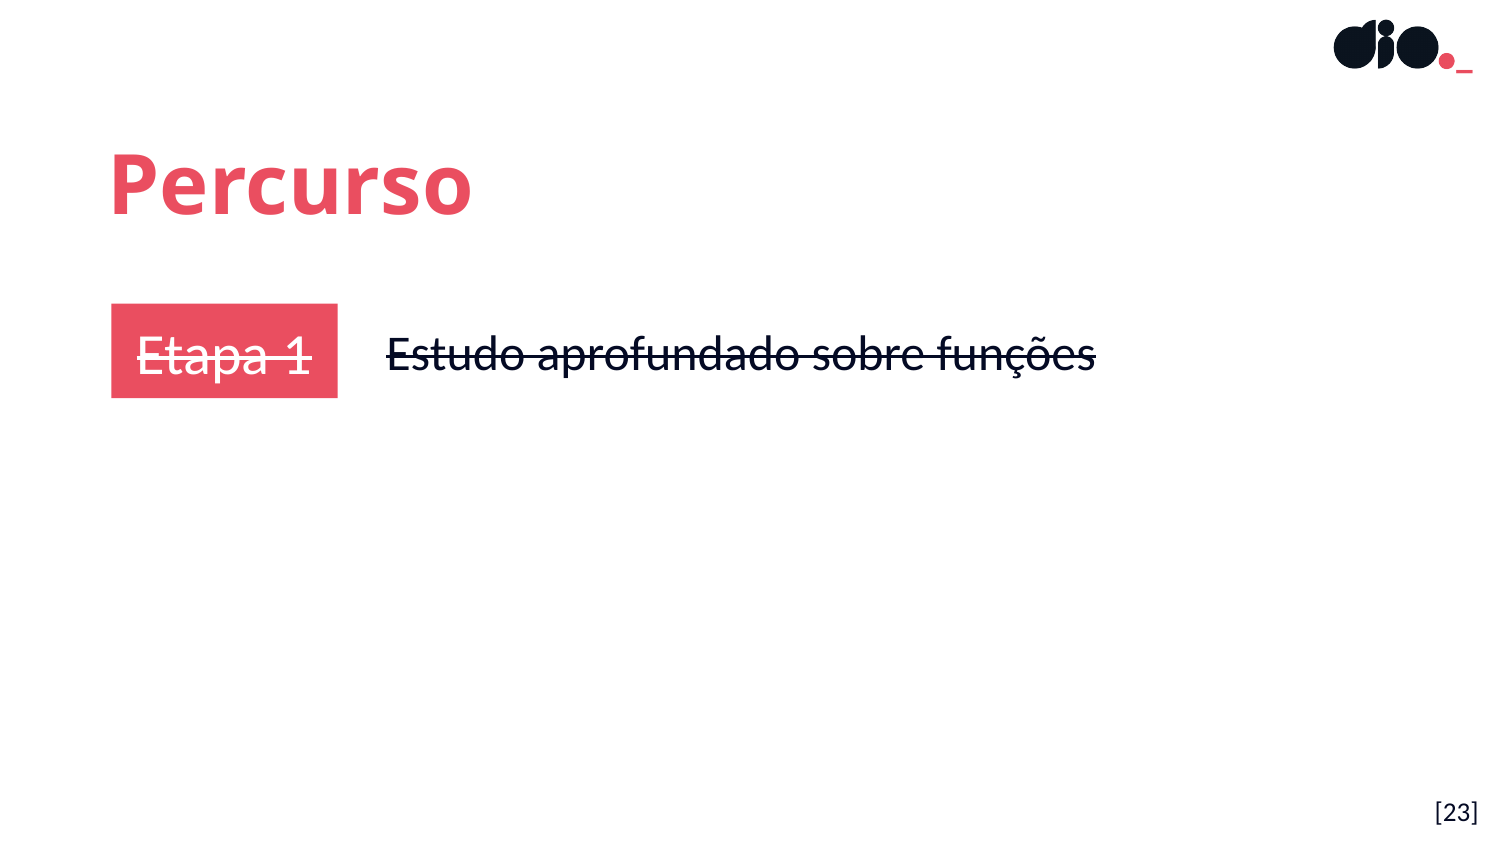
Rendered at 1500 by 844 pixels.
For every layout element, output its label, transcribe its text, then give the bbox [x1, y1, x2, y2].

slide_number [‹#›] [1403, 779, 1494, 844]
text_box Etapa 1 [111, 303, 338, 399]
text_box Percurso [92, 104, 1309, 243]
text_box Estudo aprofundado sobre funções [371, 313, 1384, 389]
picture [1333, 19, 1473, 74]
